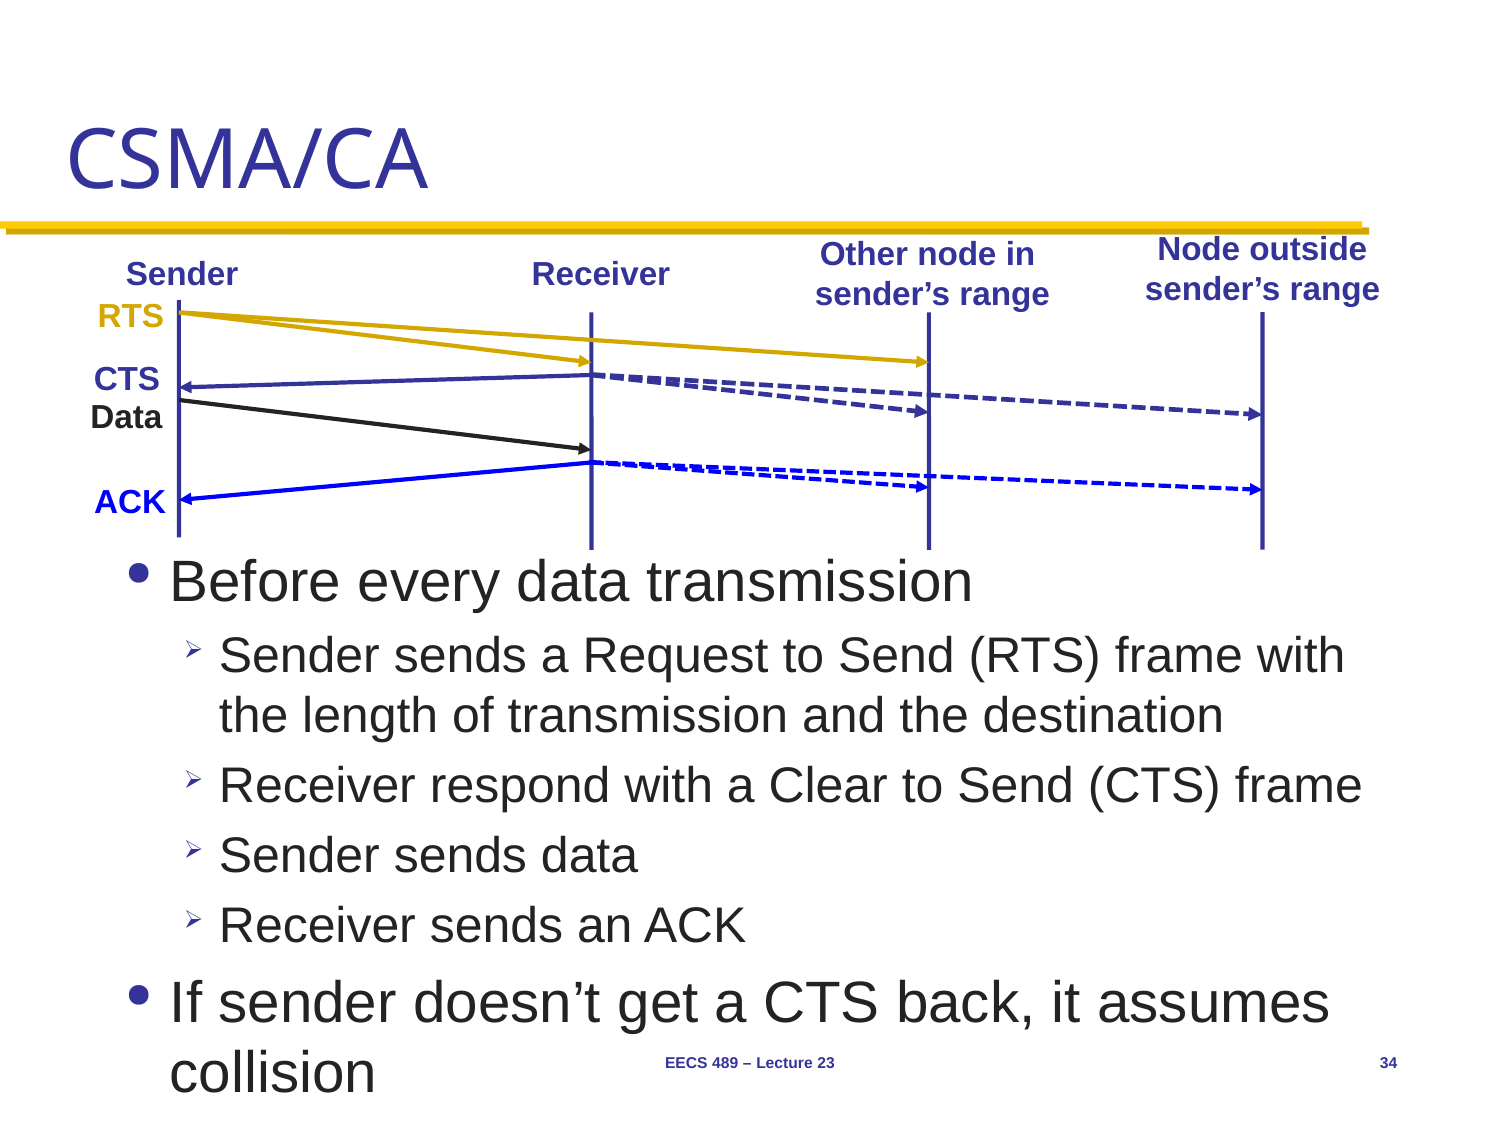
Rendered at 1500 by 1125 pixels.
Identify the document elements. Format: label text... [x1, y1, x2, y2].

text_box Other node in sender’s range [799, 224, 1065, 320]
footer EECS 489 – Lecture 23 [512, 1024, 988, 1101]
title CSMA/CA [49, 24, 1451, 213]
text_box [82, 287, 930, 349]
text_box Node outside sender’s range [1129, 219, 1396, 315]
text_box Sender [110, 245, 254, 285]
text_box Receiver [516, 245, 686, 285]
text_box [1249, 483, 1263, 496]
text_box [74, 417, 592, 451]
list Before every data transmission Sender sends a Request to Send (RTS) frame with the length of transmission and the destination Receiver respond with a Clear to Send (CTS) frame Sender sends data Receiver sends an ACK If sender doesn’t get a CTS back, it assumes collision [112, 535, 1413, 988]
text_box [1239, 407, 1263, 421]
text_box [78, 349, 930, 413]
slide_number 34 [1312, 1024, 1413, 1101]
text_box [78, 462, 930, 529]
